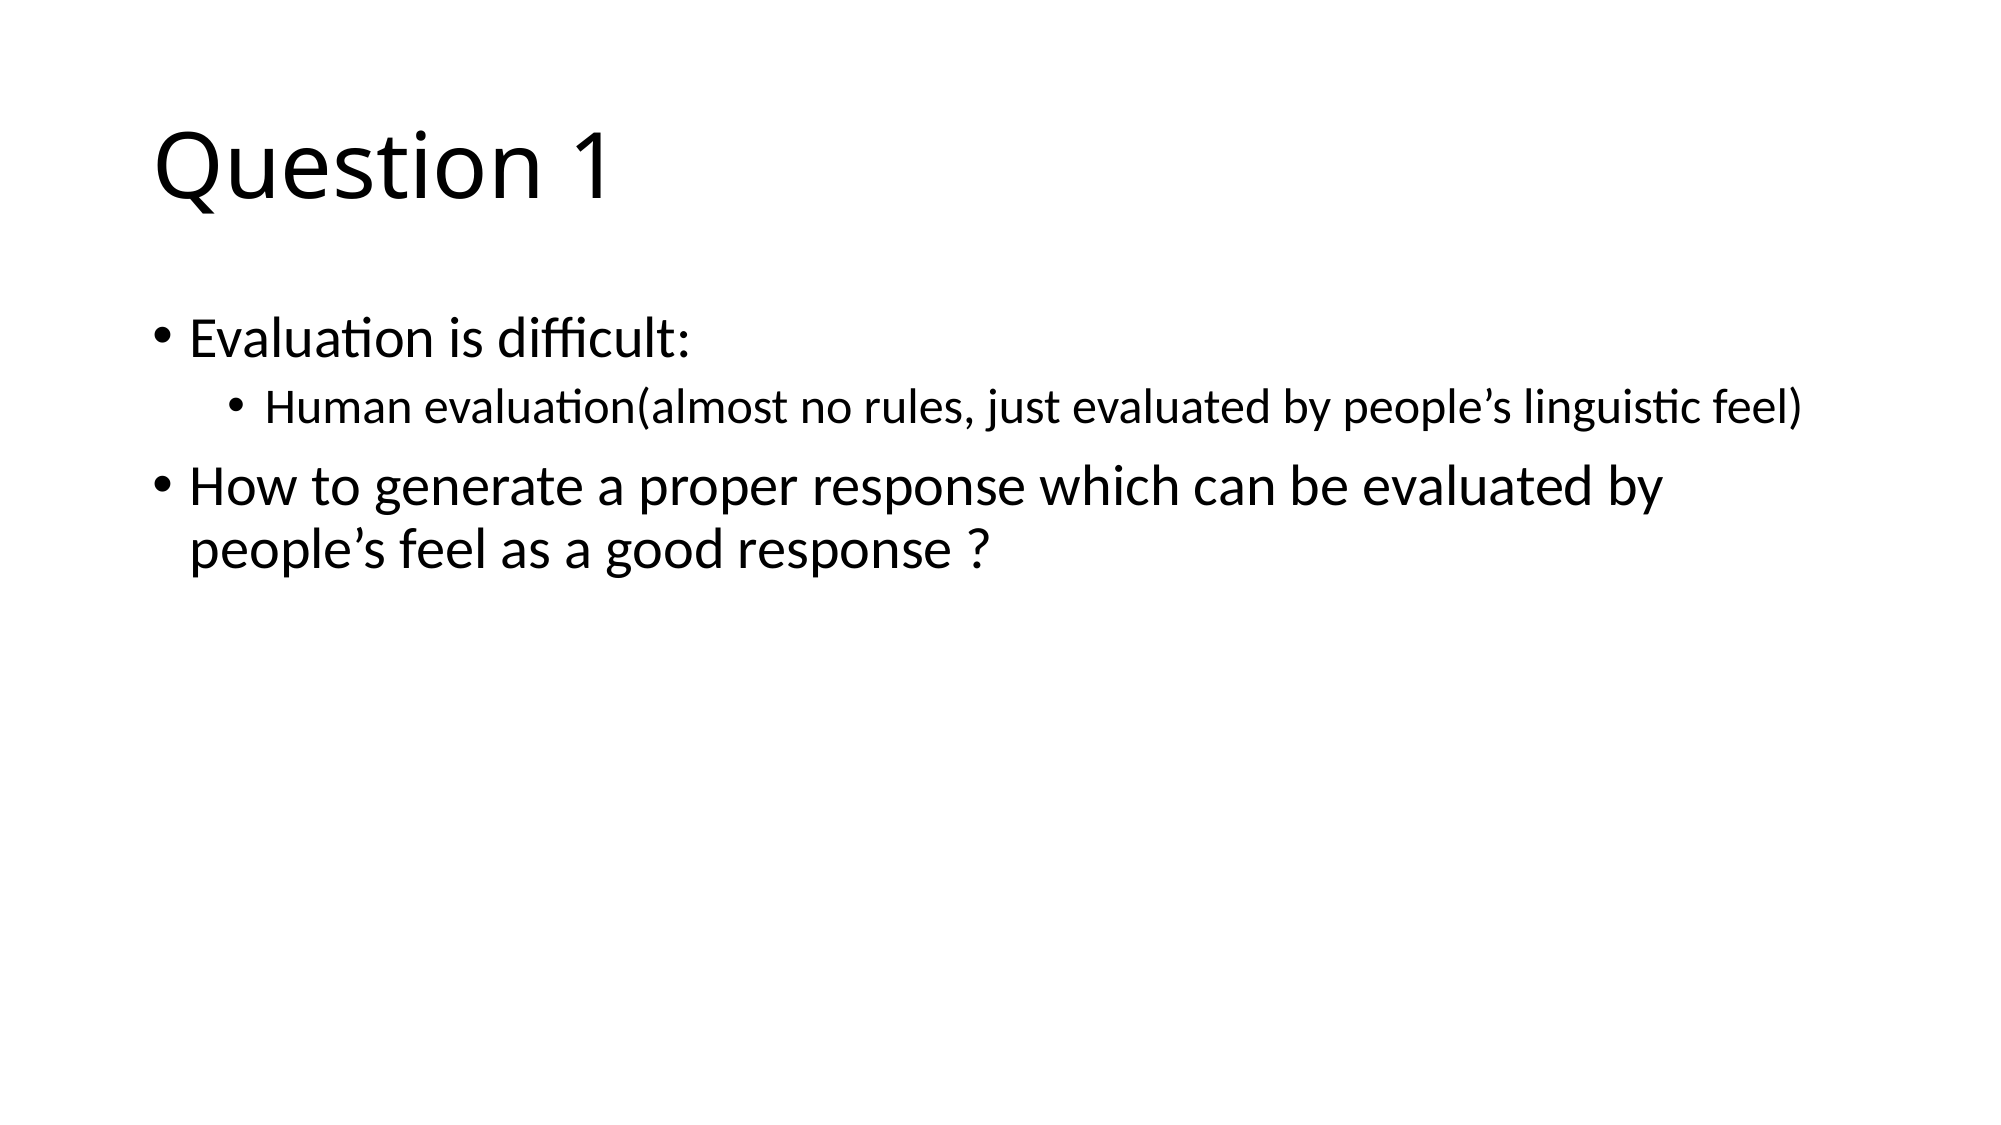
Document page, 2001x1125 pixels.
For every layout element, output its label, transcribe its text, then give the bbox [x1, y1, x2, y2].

title Question 1 [137, 59, 1863, 278]
list Evaluation is difficult: Human evaluation(almost no rules, just evaluated by people’s linguistic feel) How to generate a proper response which can be evaluated by people’s feel as a good response ? [137, 299, 1863, 1014]
